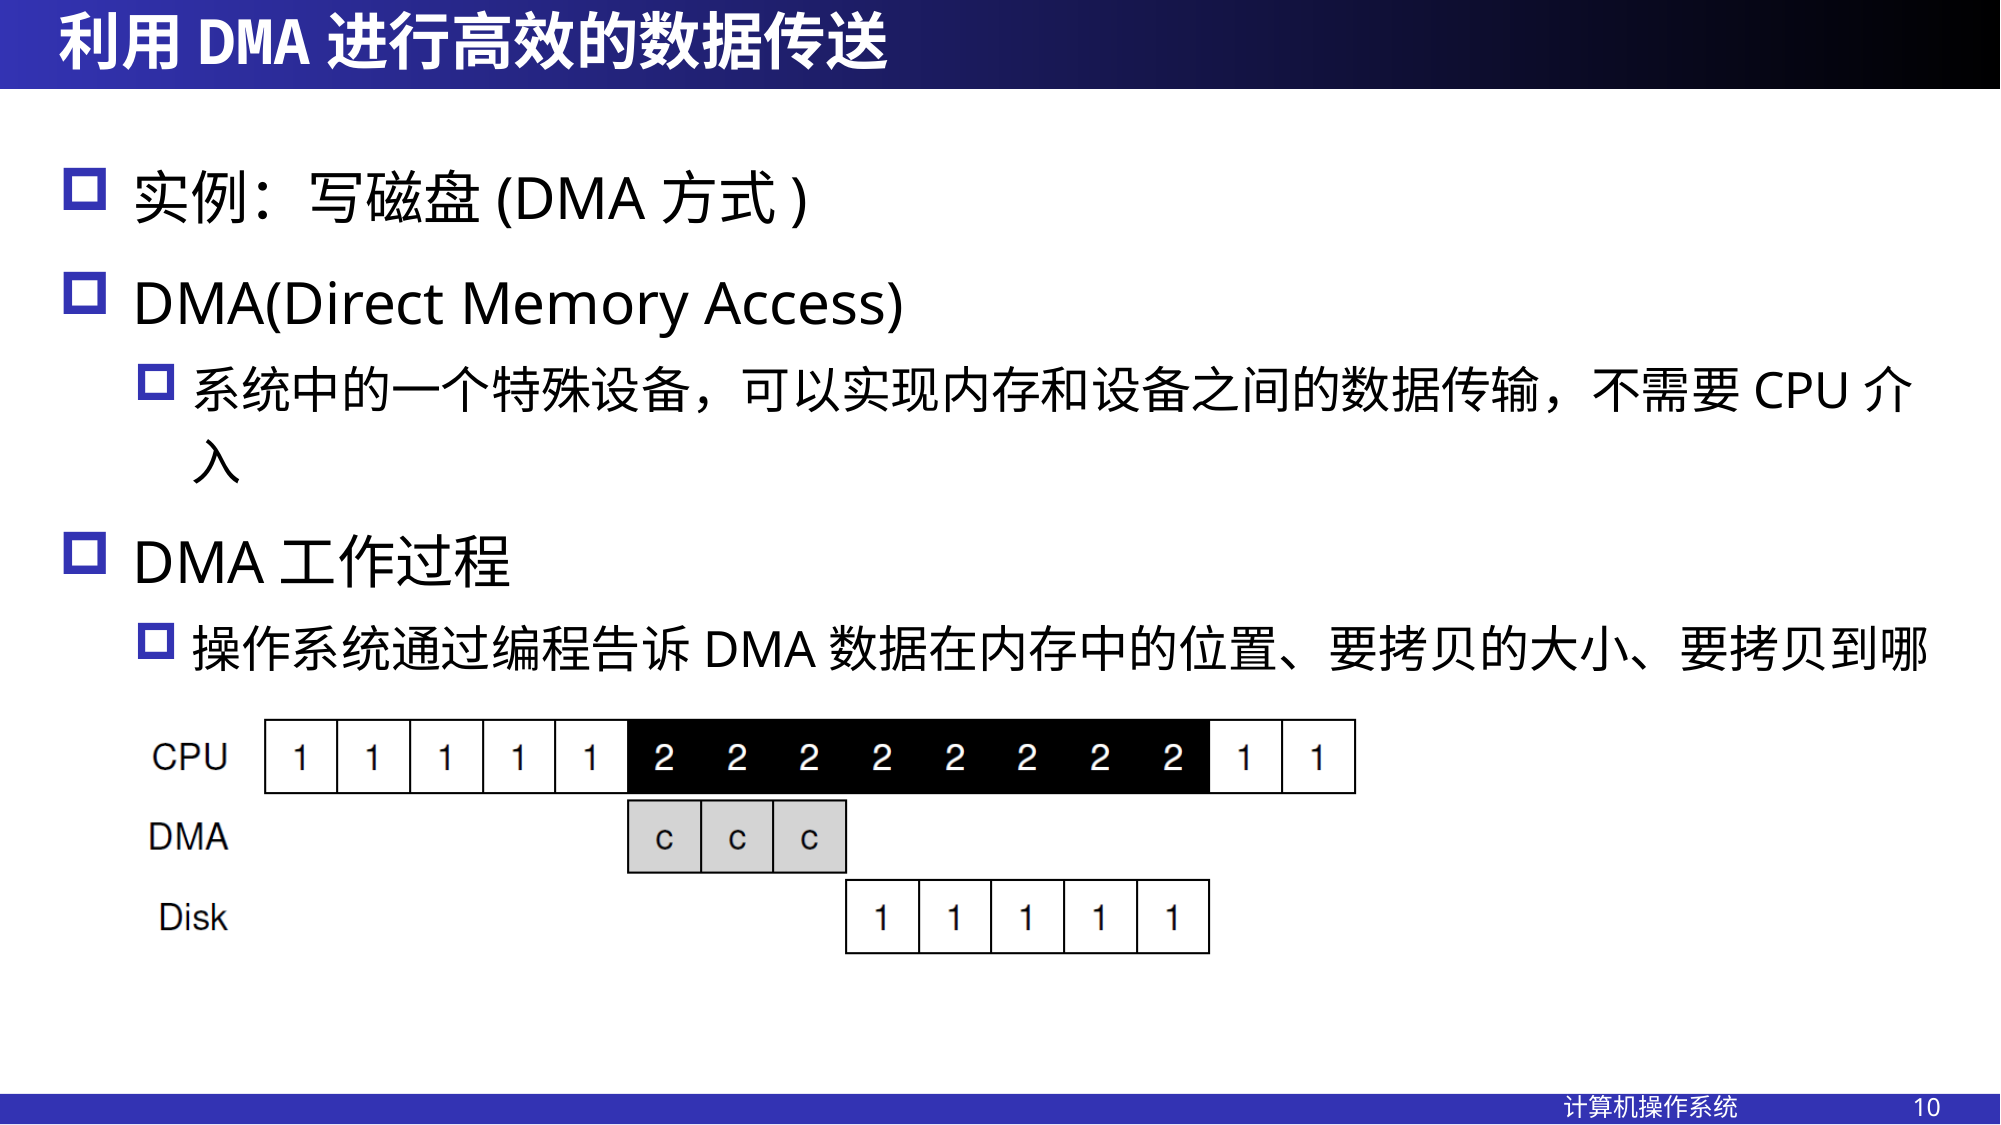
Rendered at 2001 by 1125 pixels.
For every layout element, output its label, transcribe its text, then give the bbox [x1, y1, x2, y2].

picture [91, 677, 1377, 971]
title 利用DMA进行高效的数据传送 [0, 0, 2000, 88]
list 实例：写磁盘(DMA方式) DMA(Direct Memory Access) 系统中的一个特殊设备，可以实现内存和设备之间的数据传输，不需要CPU介入 DMA工作过程 操作系统通过编程告诉DMA数据在内存中的位置、要拷贝的大小、要拷贝到哪个设备 [0, 88, 2000, 1093]
slide_number 计算机操作系统 10 [0, 1093, 2000, 1125]
